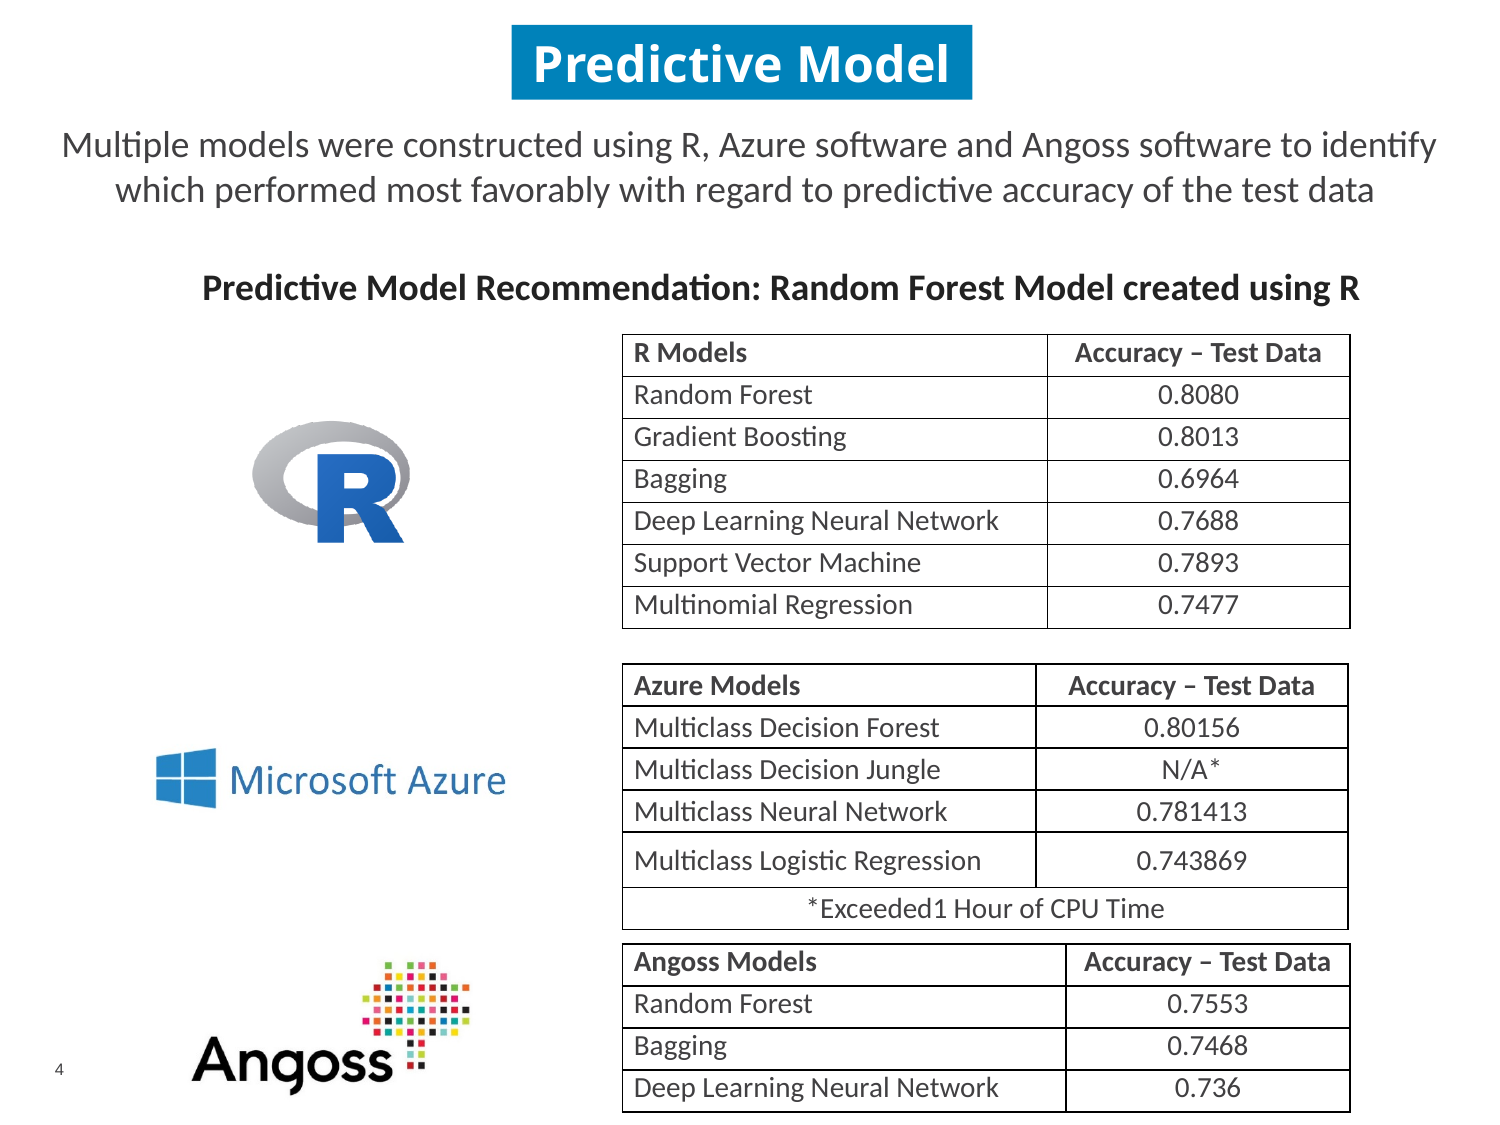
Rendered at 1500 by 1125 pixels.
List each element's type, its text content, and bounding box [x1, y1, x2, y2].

picture [251, 420, 410, 543]
table_cell Gradient Boosting [623, 419, 1047, 460]
table_cell Random Forest [623, 377, 1047, 418]
table_cell 0.8080 [1048, 377, 1349, 418]
table_cell 0.7468 [1067, 1029, 1349, 1069]
table_cell 0.736 [1067, 1071, 1349, 1111]
table_cell N/A* [1037, 749, 1347, 789]
table_cell 0.743869 [1037, 833, 1347, 887]
text_box Predictive Model [511, 24, 973, 100]
table_cell Multiclass Decision Forest [623, 707, 1035, 747]
table_cell 0.781413 [1037, 791, 1347, 831]
table_header Angoss Models [623, 945, 1065, 985]
table_cell 0.7688 [1048, 503, 1349, 544]
picture [174, 951, 488, 1103]
table_header Accuracy – Test Data [1067, 945, 1349, 985]
text_box Predictive Model Recommendation: Random Forest Model created using R [187, 246, 1400, 316]
table_cell Multinomial Regression [623, 587, 1047, 628]
table_cell 0.80156 [1037, 707, 1347, 747]
table_header Azure Models [623, 665, 1035, 705]
table_cell *Exceeded1 Hour of CPU Time [623, 888, 1347, 929]
table_cell Multiclass Logistic Regression [623, 833, 1035, 887]
slide_number 4 [41, 1058, 65, 1079]
table_header Accuracy – Test Data [1048, 335, 1349, 376]
table_cell Bagging [623, 461, 1047, 502]
table_cell Deep Learning Neural Network [623, 1071, 1065, 1111]
table_cell Multiclass Decision Jungle [623, 749, 1035, 789]
table_cell 0.8013 [1048, 419, 1349, 460]
table_header Accuracy – Test Data [1037, 665, 1347, 705]
table_cell Support Vector Machine [623, 545, 1047, 586]
table_cell 0.7553 [1067, 987, 1349, 1027]
text_box Multiple models were constructed using R, Azure software and Angoss software to identify which performed most favorably with regard to predictive accuracy of the test data [0, 112, 1500, 218]
table_header R Models [623, 335, 1047, 376]
table_cell Deep Learning Neural Network [623, 503, 1047, 544]
table_cell 0.7477 [1048, 587, 1349, 628]
table_cell Multiclass Neural Network [623, 791, 1035, 831]
table_cell Bagging [623, 1029, 1065, 1069]
table_cell 0.6964 [1048, 461, 1349, 502]
picture [149, 733, 512, 837]
table_cell Random Forest [623, 987, 1065, 1027]
table_cell 0.7893 [1048, 545, 1349, 586]
